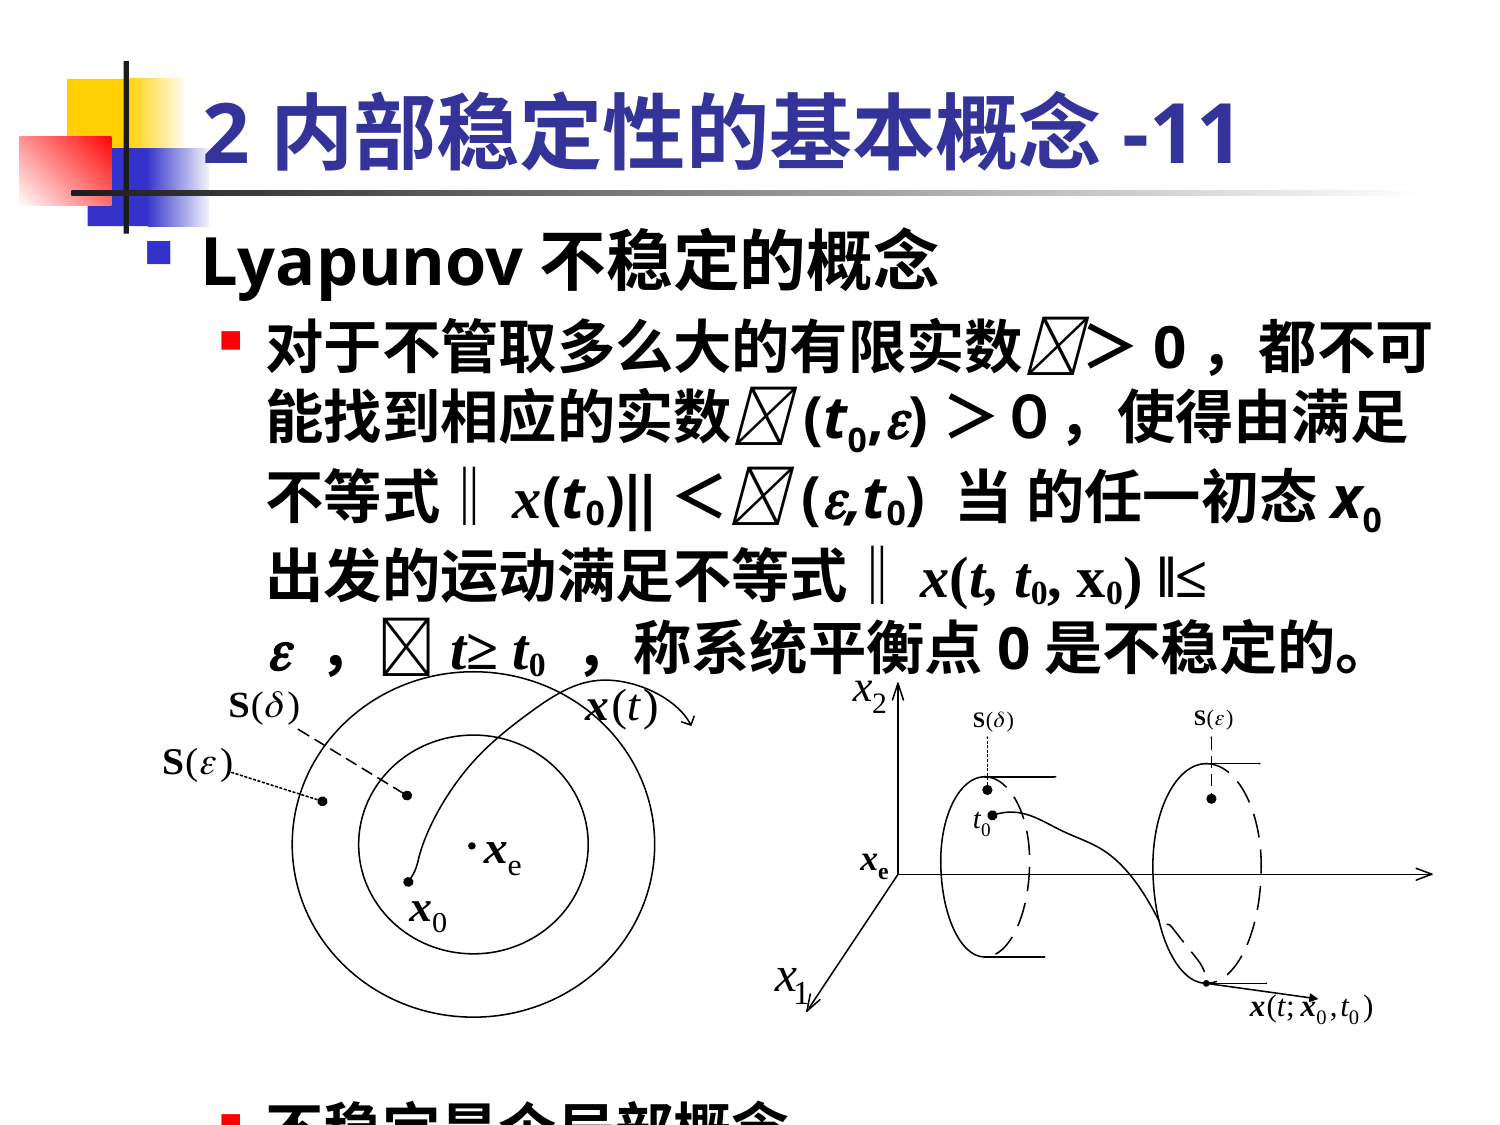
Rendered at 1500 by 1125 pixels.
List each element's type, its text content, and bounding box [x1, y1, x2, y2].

list Lyapunov不稳定的概念 对于不管取多么大的有限实数＞0，都不可能找到相应的实数(t0,)＞０，使得由满足不等式‖x(t0)‖＜(,t0) 当 的任一初态x0出发的运动满足不等式‖x(t, t0, x0) ‖≤  ，t≥ t0 ，称系统平衡点0是不稳定的。 不稳定是个局部概念 [128, 210, 1470, 1007]
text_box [151, 643, 704, 1022]
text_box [761, 655, 1451, 1032]
title 2内部稳定性的基本概念-11 [187, 1, 1467, 188]
